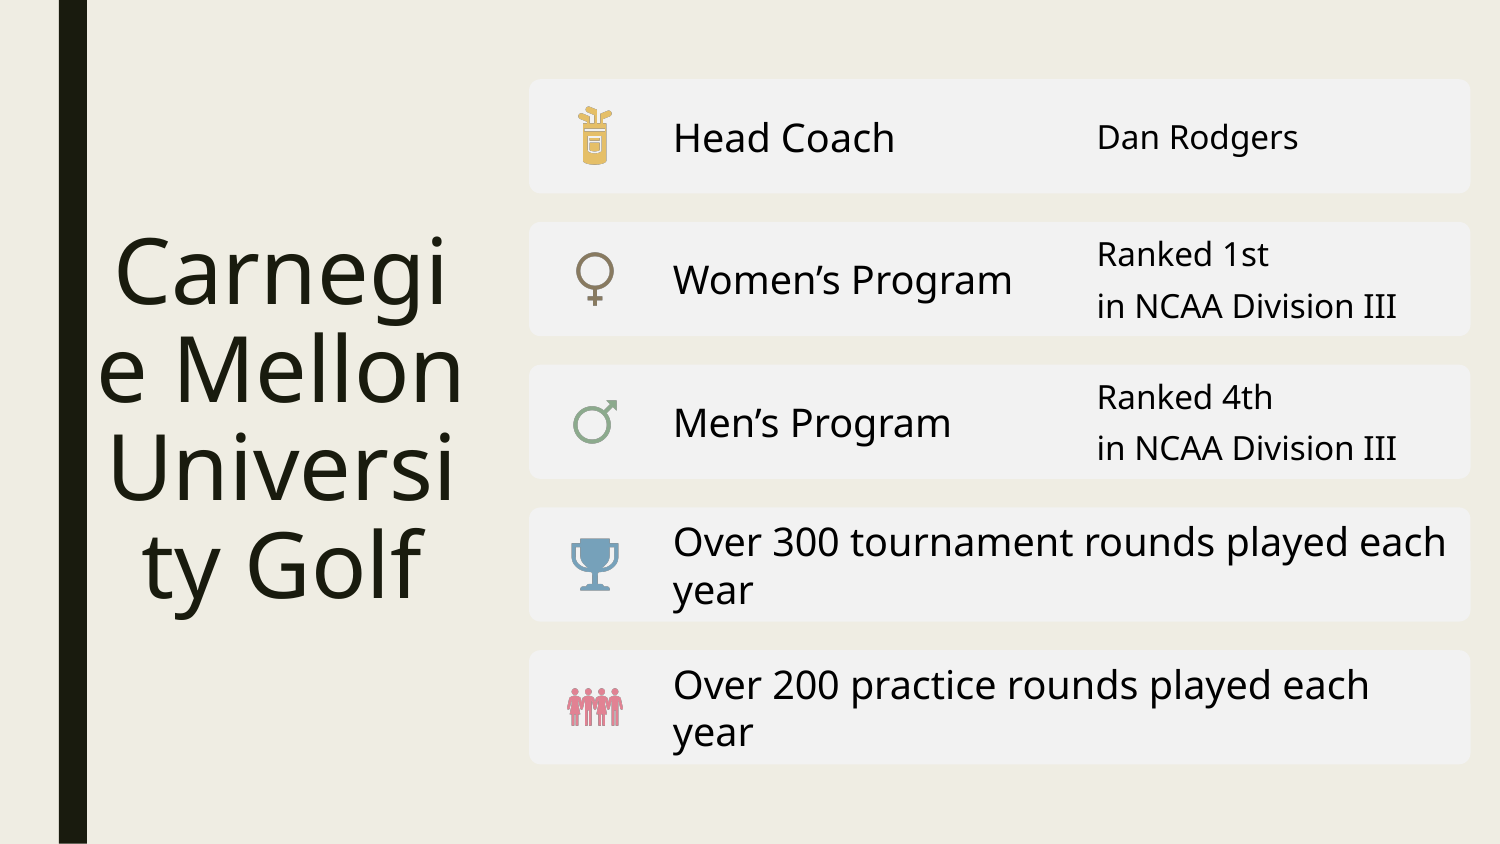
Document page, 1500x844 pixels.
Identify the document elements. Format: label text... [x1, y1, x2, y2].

title Carnegie Mellon University Golf [78, 78, 485, 765]
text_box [528, 78, 1471, 765]
